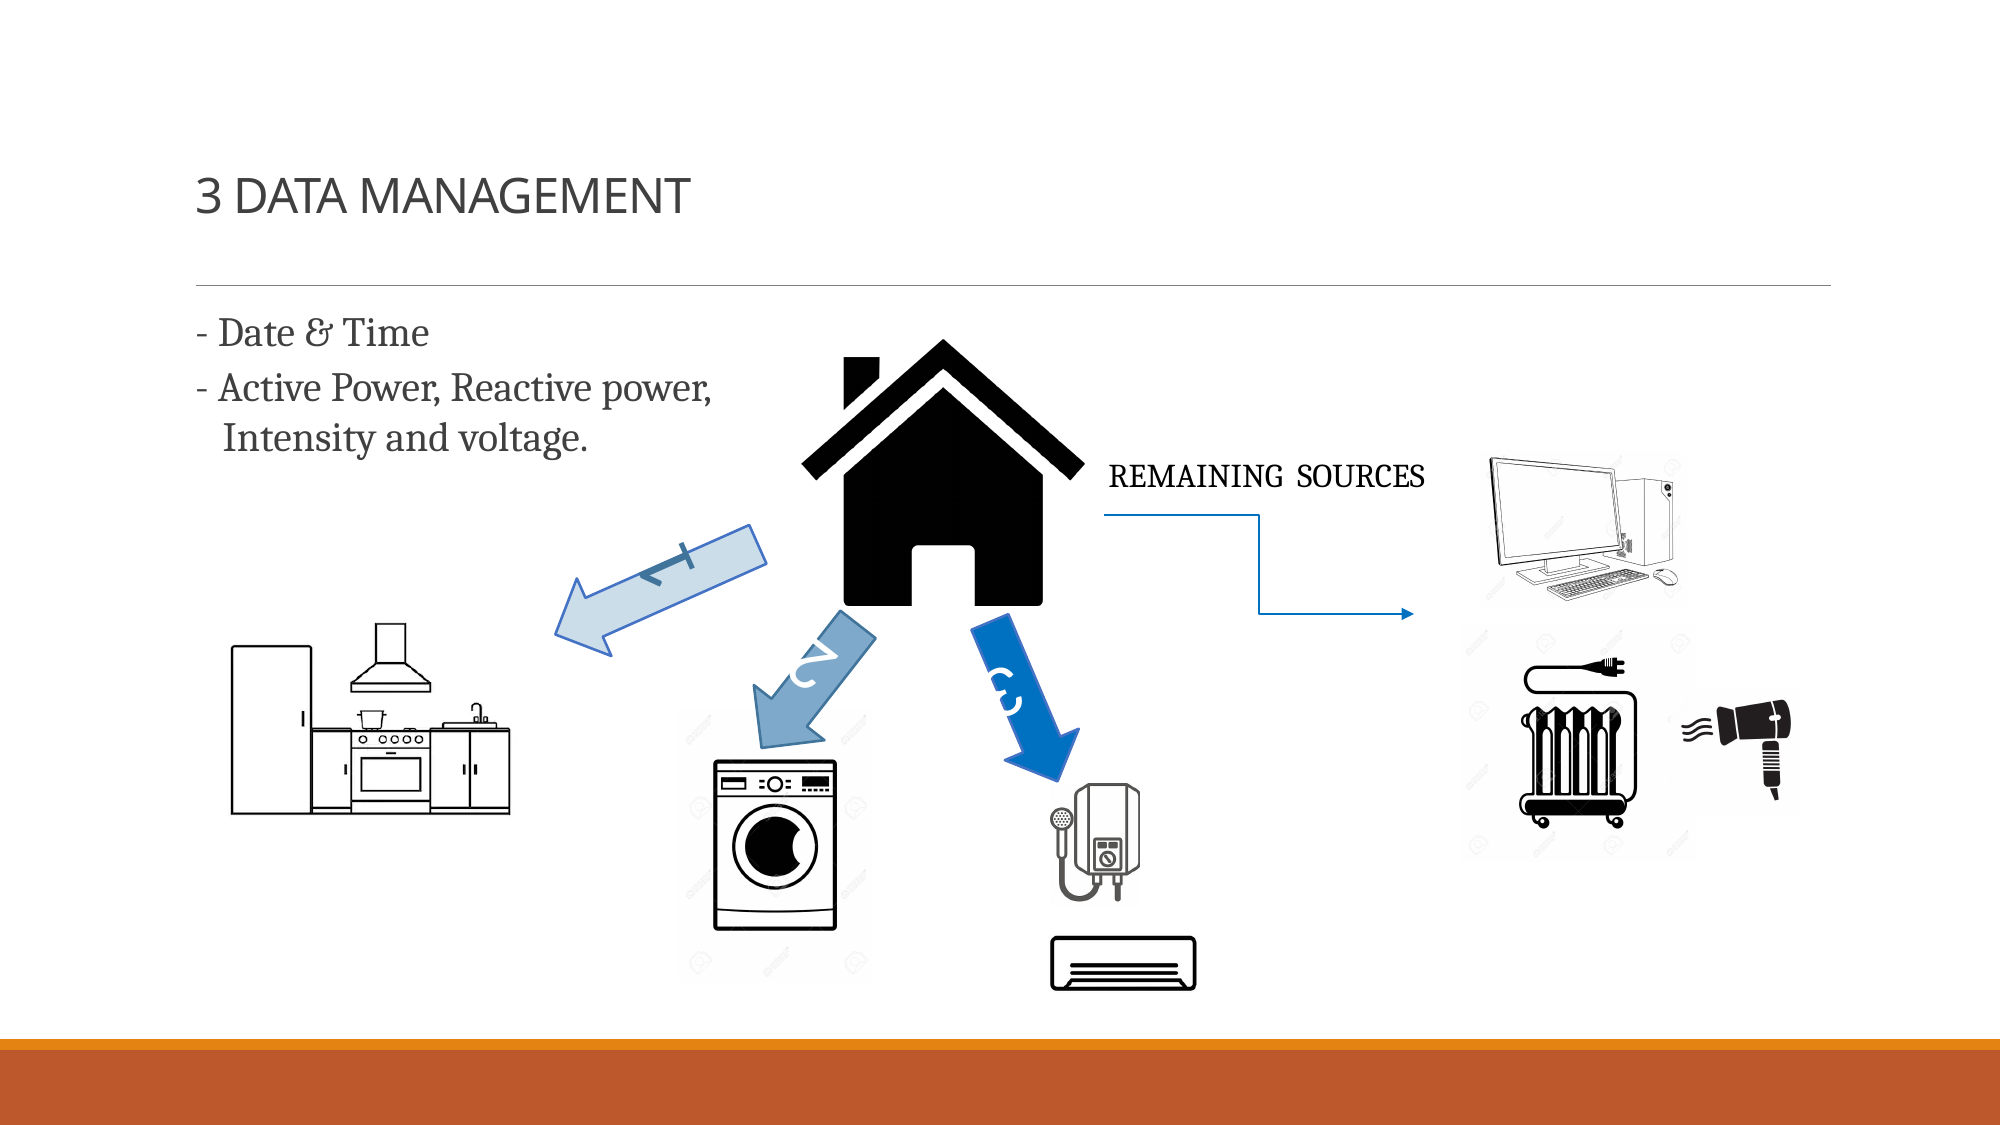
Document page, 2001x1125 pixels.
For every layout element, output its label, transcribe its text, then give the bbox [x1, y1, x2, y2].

picture [1459, 623, 1801, 862]
picture [1035, 782, 1199, 1016]
title 3 DATA MANAGEMENT [180, 65, 1830, 231]
text_box 1 [554, 523, 768, 658]
text_box 2 [752, 615, 877, 704]
picture [203, 605, 541, 828]
list - Date & Time - Active Power, Reactive power, Intensity and voltage. [180, 302, 1830, 963]
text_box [1103, 514, 1415, 615]
text_box REMAINING SOURCES [1093, 447, 1482, 502]
picture [801, 339, 1085, 606]
picture [678, 707, 873, 982]
picture [1480, 449, 1687, 609]
text_box 3 [970, 615, 1080, 781]
